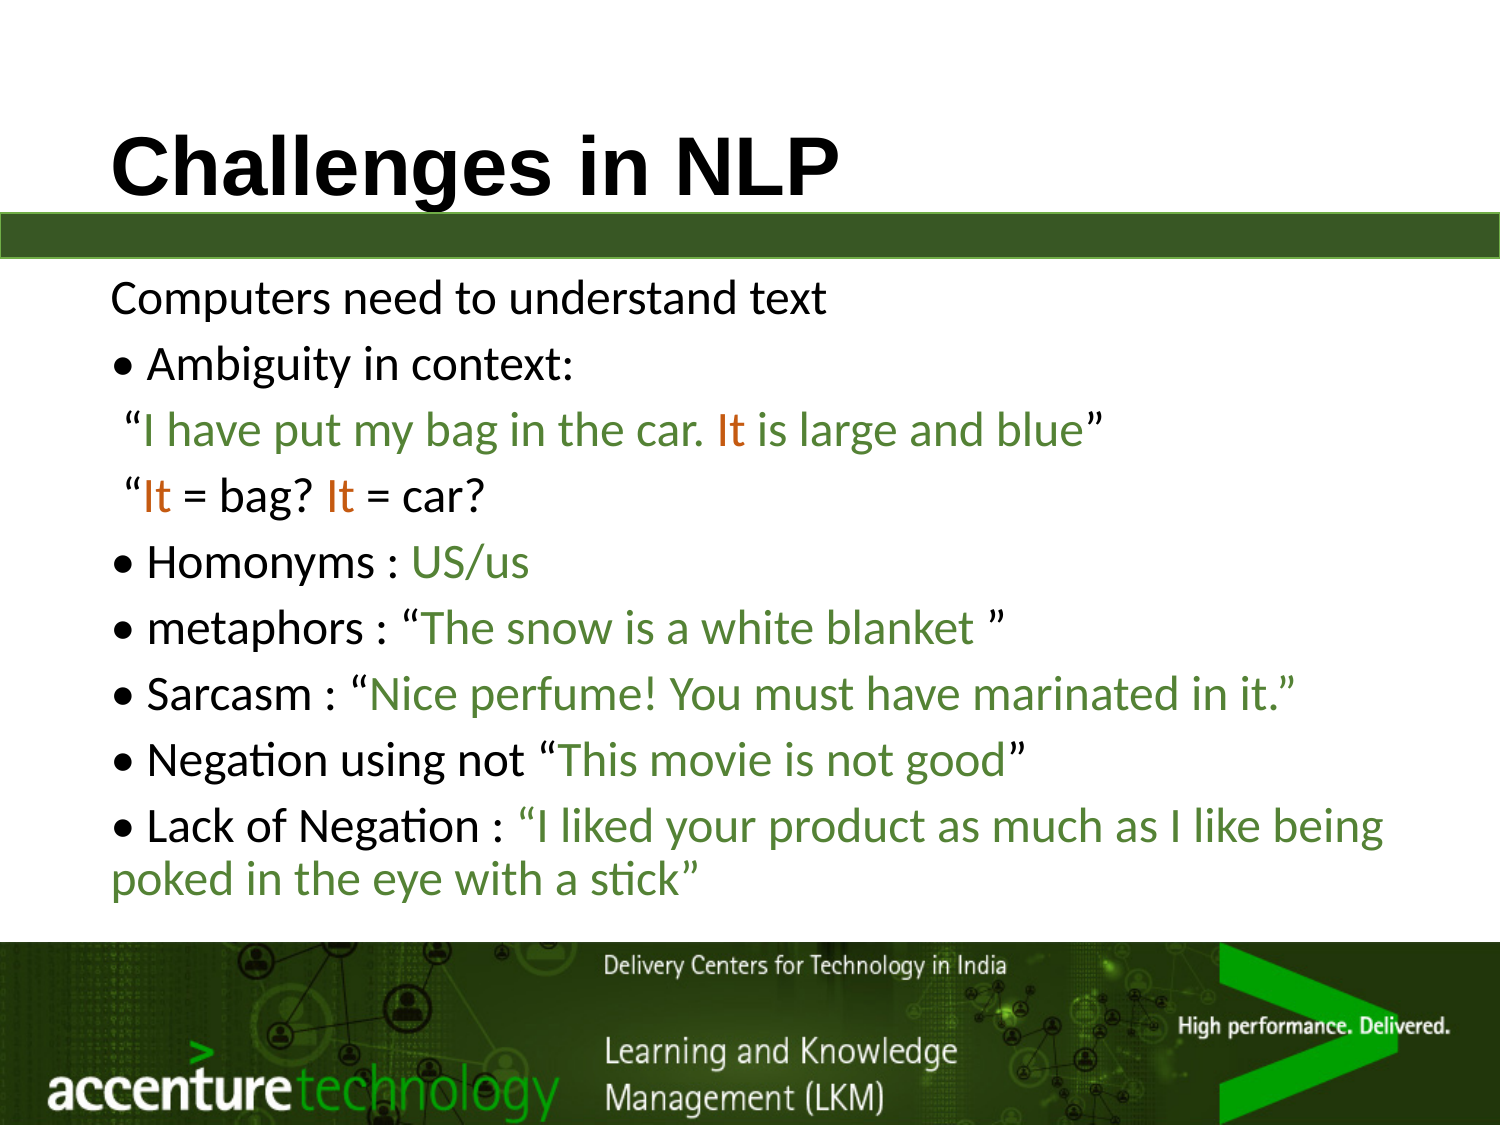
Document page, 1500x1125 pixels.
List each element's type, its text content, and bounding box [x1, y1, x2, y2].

list Computers need to understand text • Ambiguity in context: “I have put my bag in the car. It is large and blue” “It = bag? It = car? • Homonyms : US/us • metaphors : “The snow is a white blanket ” • Sarcasm : “Nice perfume! You must have marinated in it.” • Negation using not “This movie is not good” • Lack of Negation : “I liked your product as much as I like being poked in the eye with a stick” [102, 264, 1398, 942]
title Challenges in NLP [102, 59, 1398, 213]
text_box [0, 213, 1500, 258]
picture [0, 942, 1500, 1125]
title Challenges in NLP [102, 258, 1398, 264]
